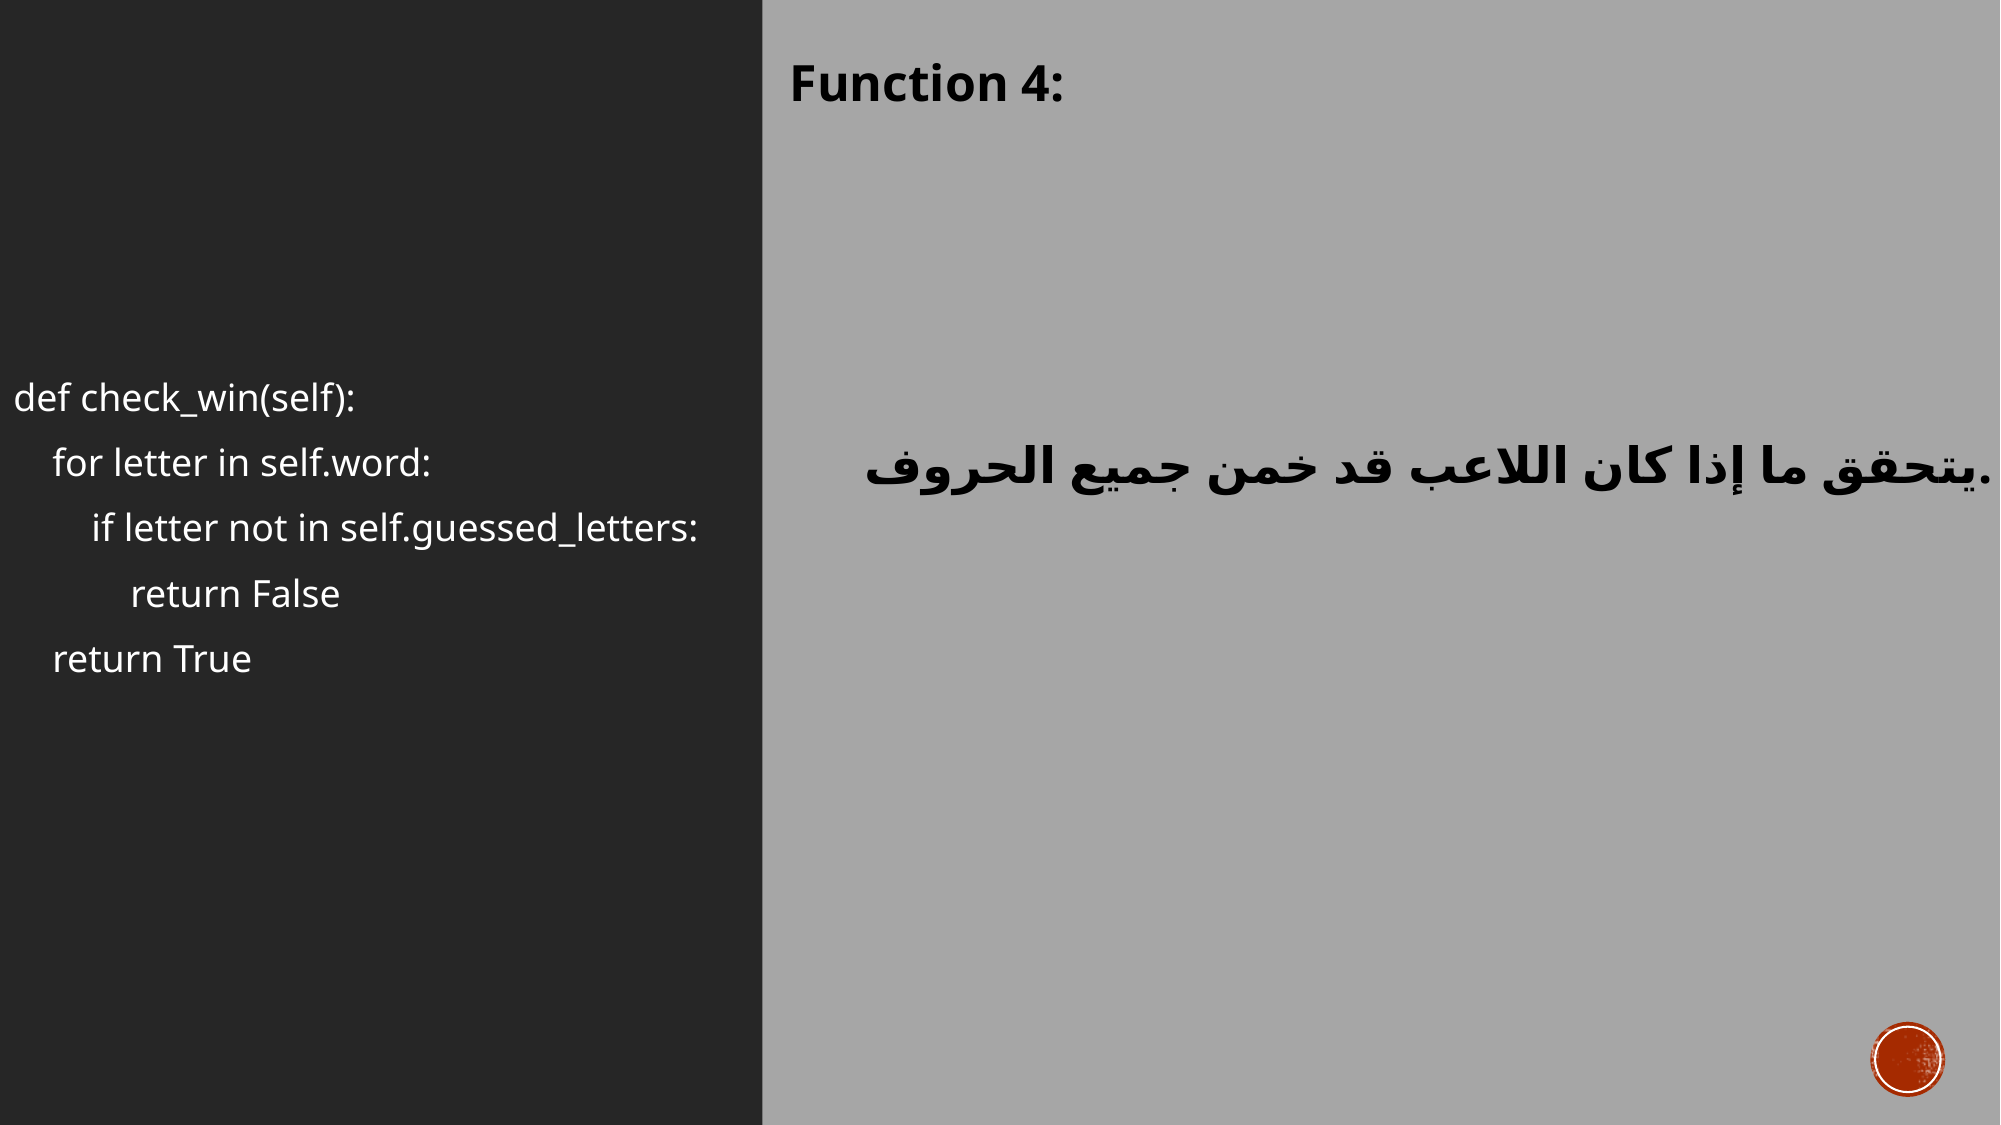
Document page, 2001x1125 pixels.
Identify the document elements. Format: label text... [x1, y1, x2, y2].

text_box Function 4: [761, 43, 1427, 179]
text_box [763, 0, 2000, 425]
text_box [758, 561, 763, 1125]
text_box [758, 0, 763, 425]
text_box [763, 561, 2000, 1125]
text_box يتحقق ما إذا كان اللاعب قد خمن جميع الحروف. [757, 425, 2000, 561]
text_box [1872, 1024, 1943, 1096]
list def check_win(self): for letter in self.word: if letter not in self.guessed_letters: return False return True [0, 0, 758, 1125]
